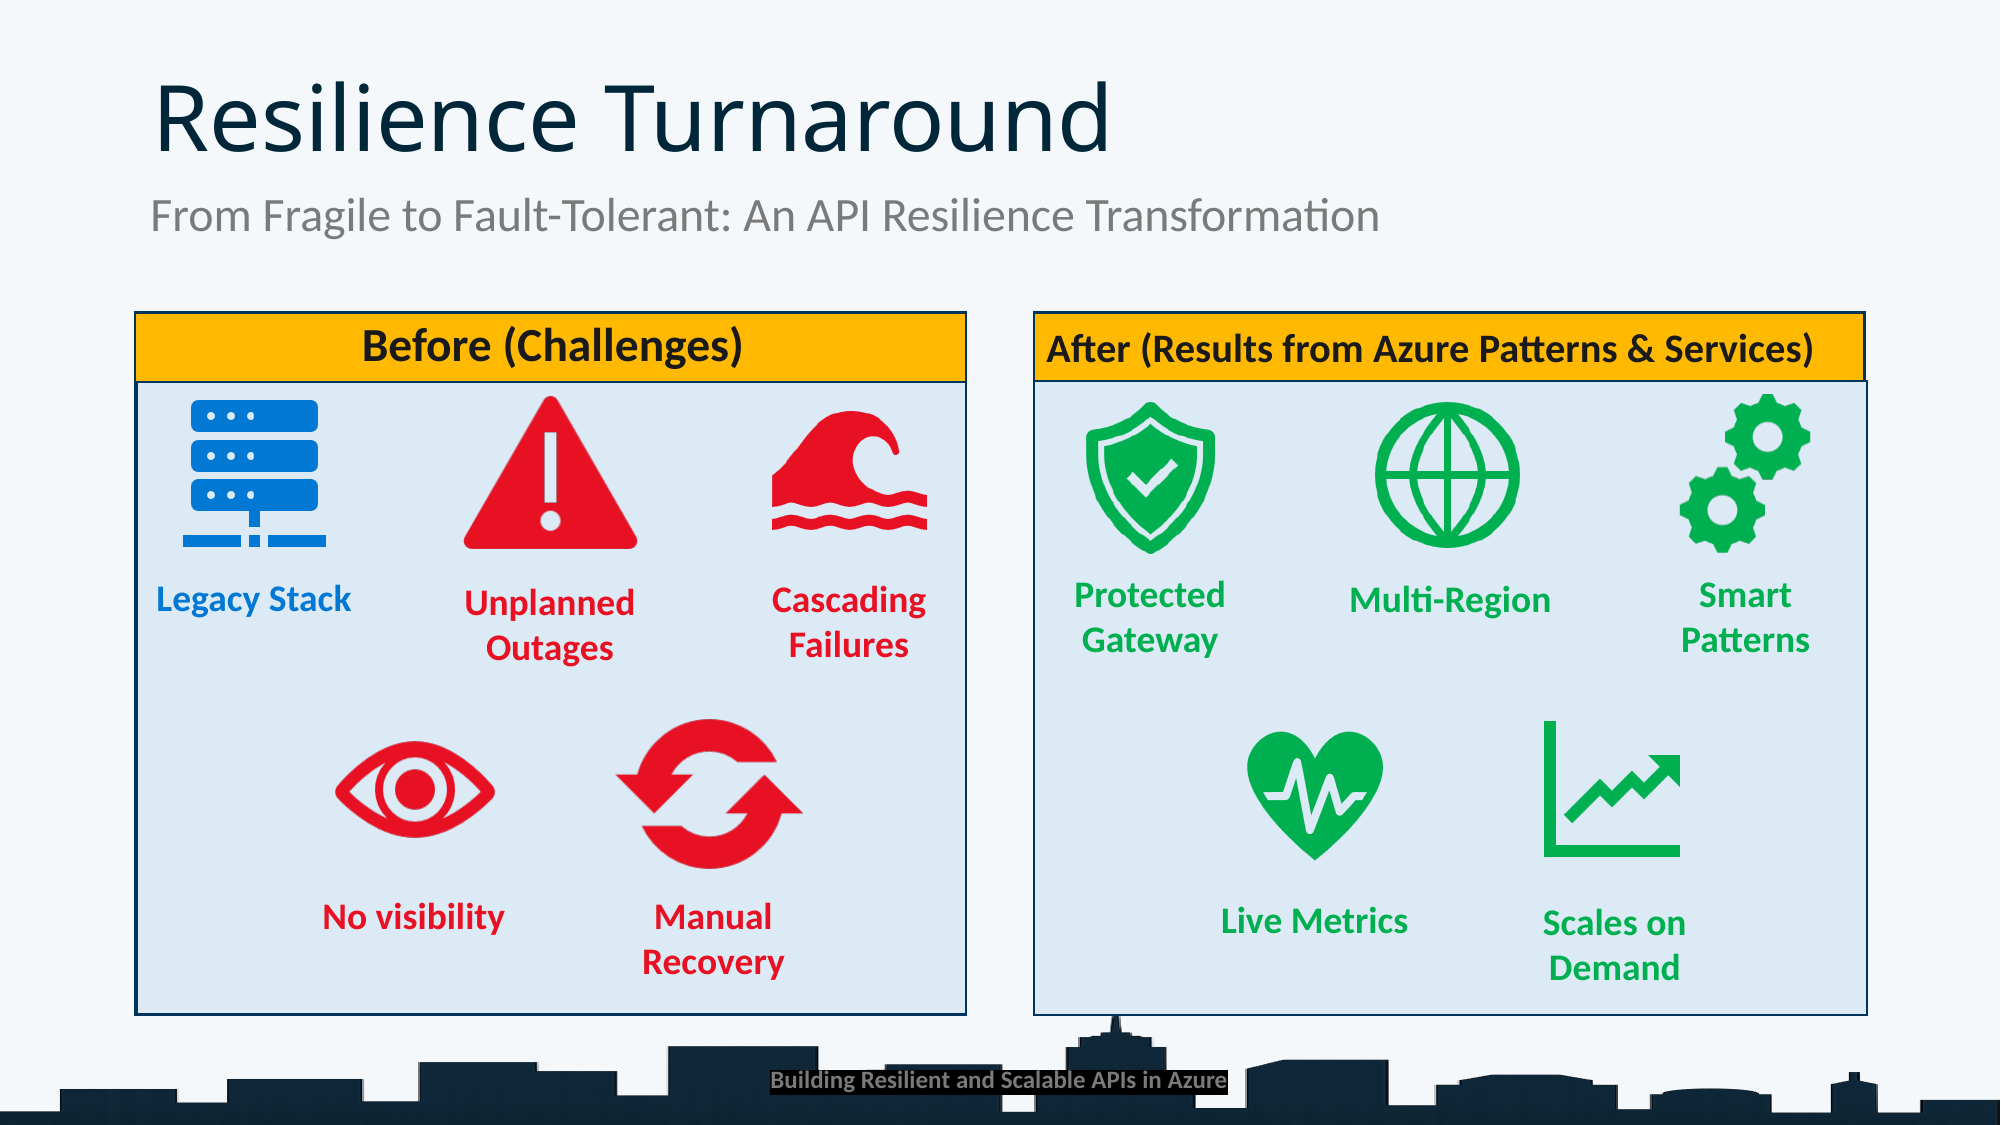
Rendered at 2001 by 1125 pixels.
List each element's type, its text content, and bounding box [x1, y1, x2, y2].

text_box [296, 693, 531, 946]
title Resilience Turnaround [137, 59, 1863, 183]
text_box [433, 376, 667, 677]
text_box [729, 376, 969, 675]
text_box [1498, 693, 1732, 998]
picture [0, 1014, 2000, 1125]
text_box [599, 697, 827, 991]
list From Fragile to Fault-Tolerant: An API Resilience Transformation [135, 183, 1863, 250]
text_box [1626, 377, 1865, 670]
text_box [1333, 382, 1567, 629]
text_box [1198, 700, 1432, 950]
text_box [137, 378, 371, 628]
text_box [1033, 312, 1867, 1015]
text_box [135, 312, 967, 1015]
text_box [1033, 386, 1267, 670]
